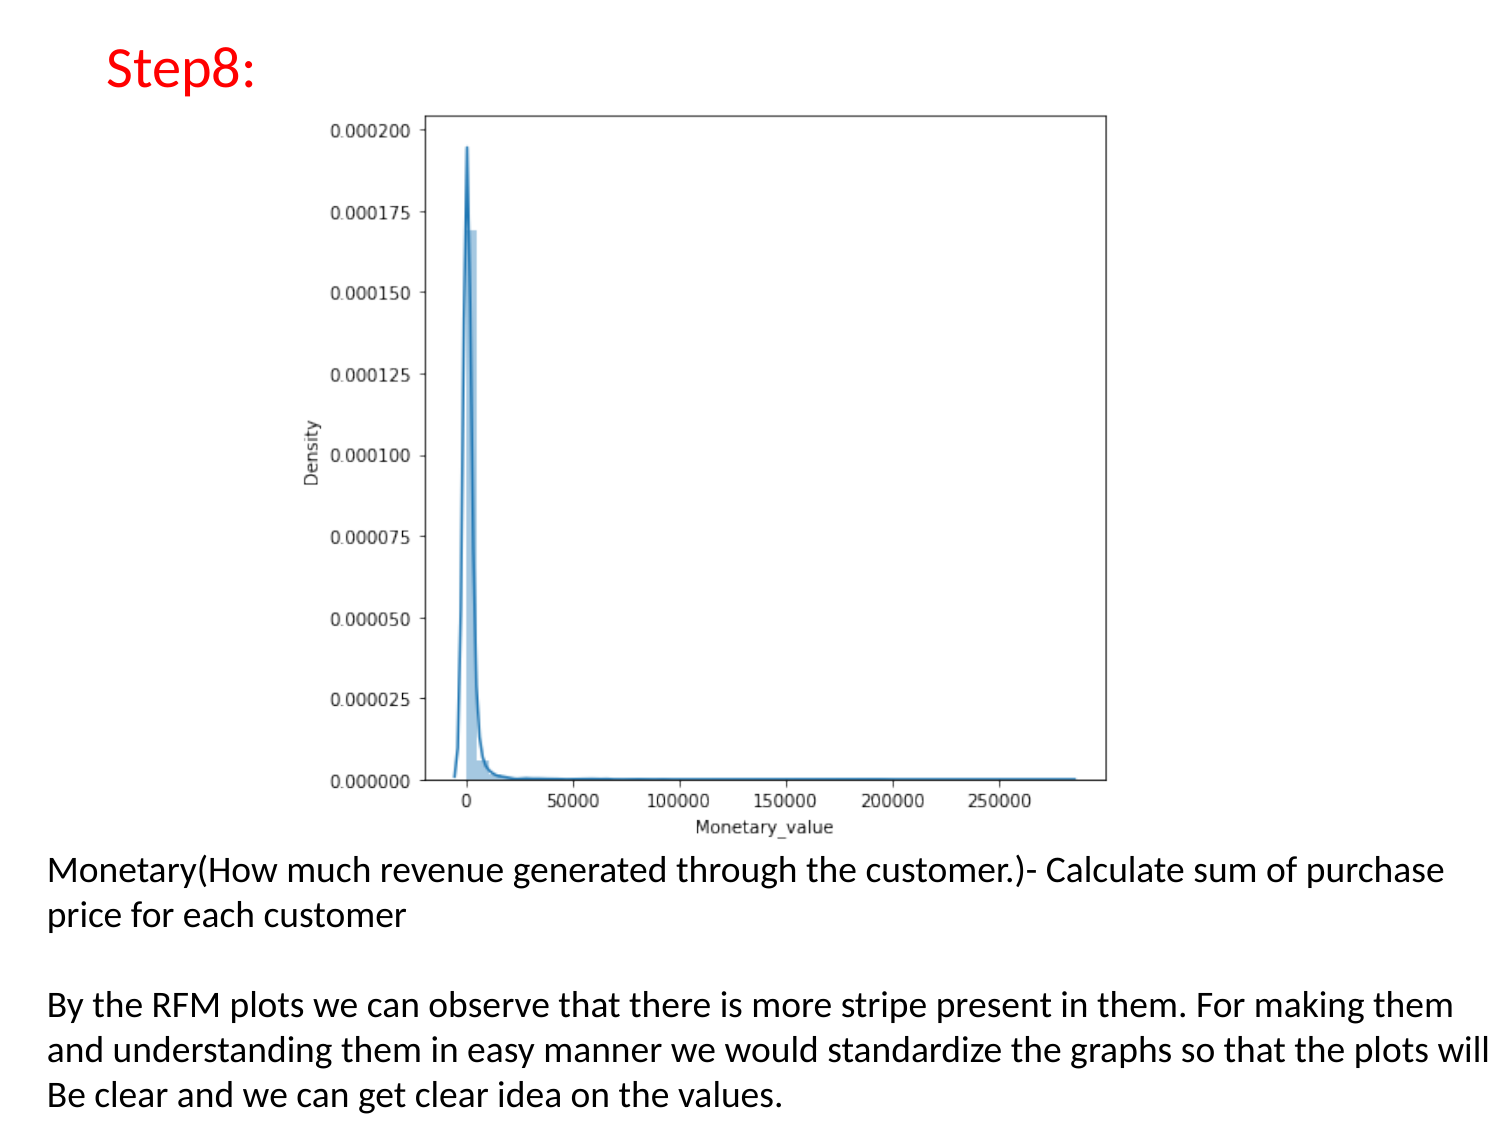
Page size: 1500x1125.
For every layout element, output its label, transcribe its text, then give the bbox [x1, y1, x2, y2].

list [292, 105, 1118, 849]
text_box Monetary(How much revenue generated through the customer.)- Calculate sum of purchase price for each customer By the RFM plots we can observe that there is more stripe present in them. For making them and understanding them in easy manner we would standardize the graphs so that the plots will Be clear and we can get clear idea on the values. [32, 837, 1500, 1125]
title Step8: [35, 23, 329, 106]
